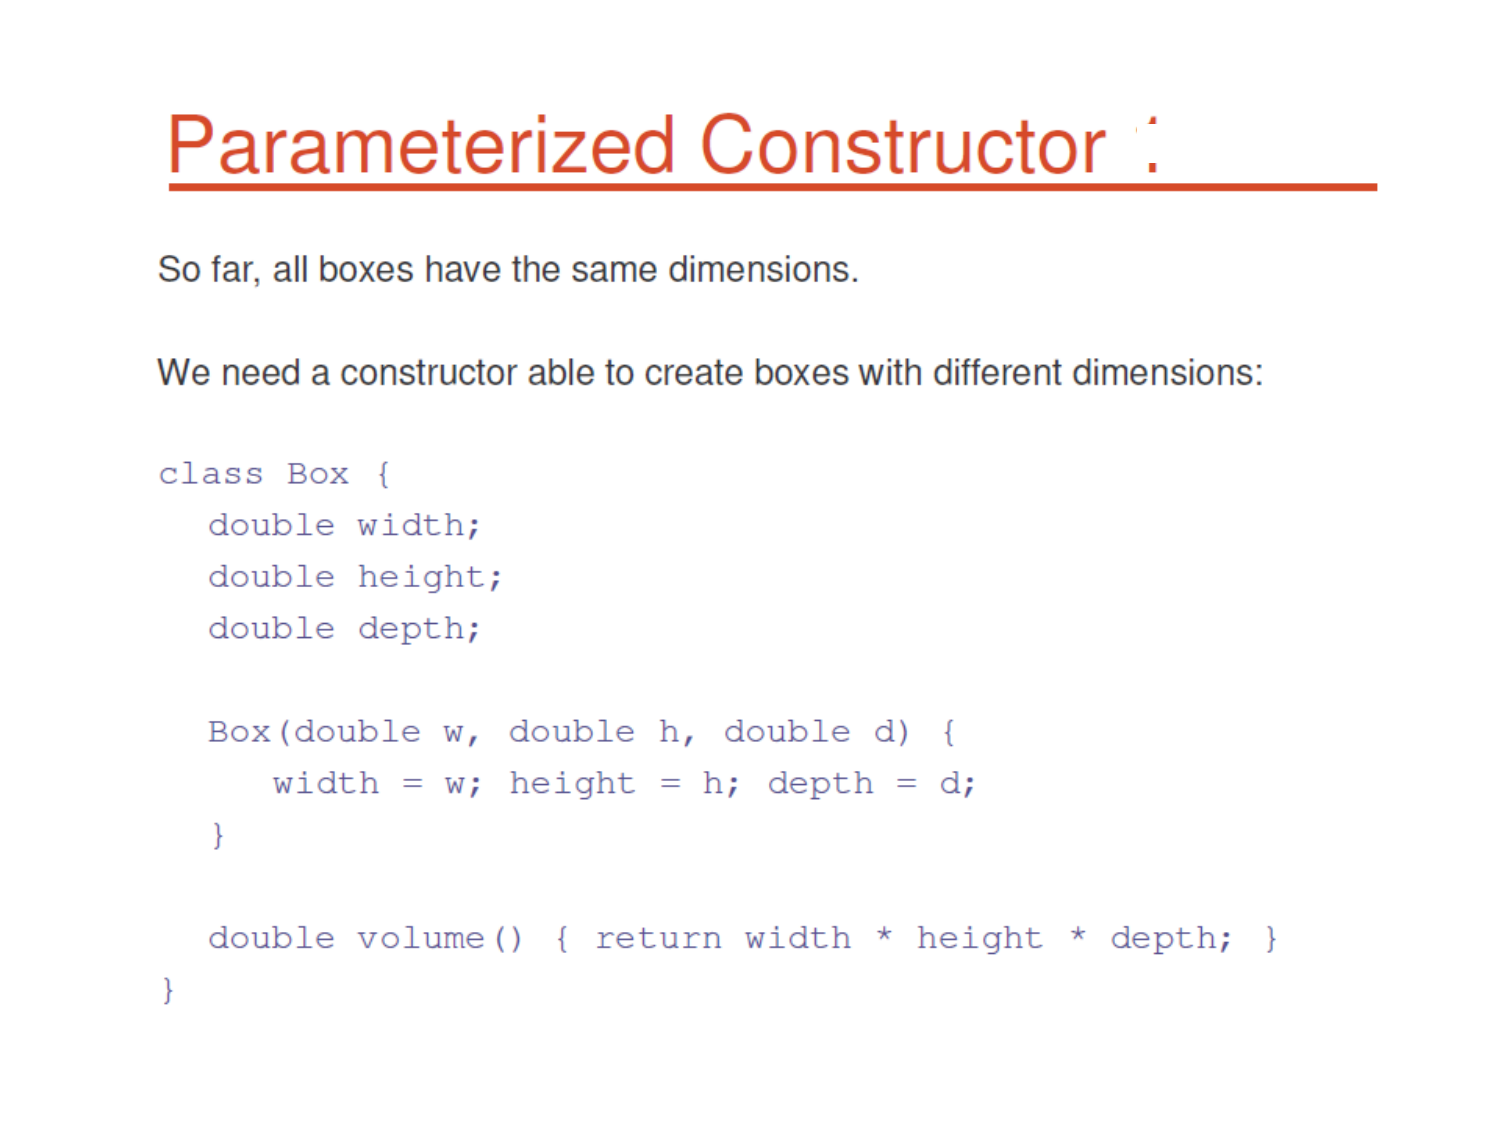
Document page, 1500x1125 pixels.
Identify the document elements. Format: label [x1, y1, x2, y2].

picture [112, 96, 1387, 1029]
